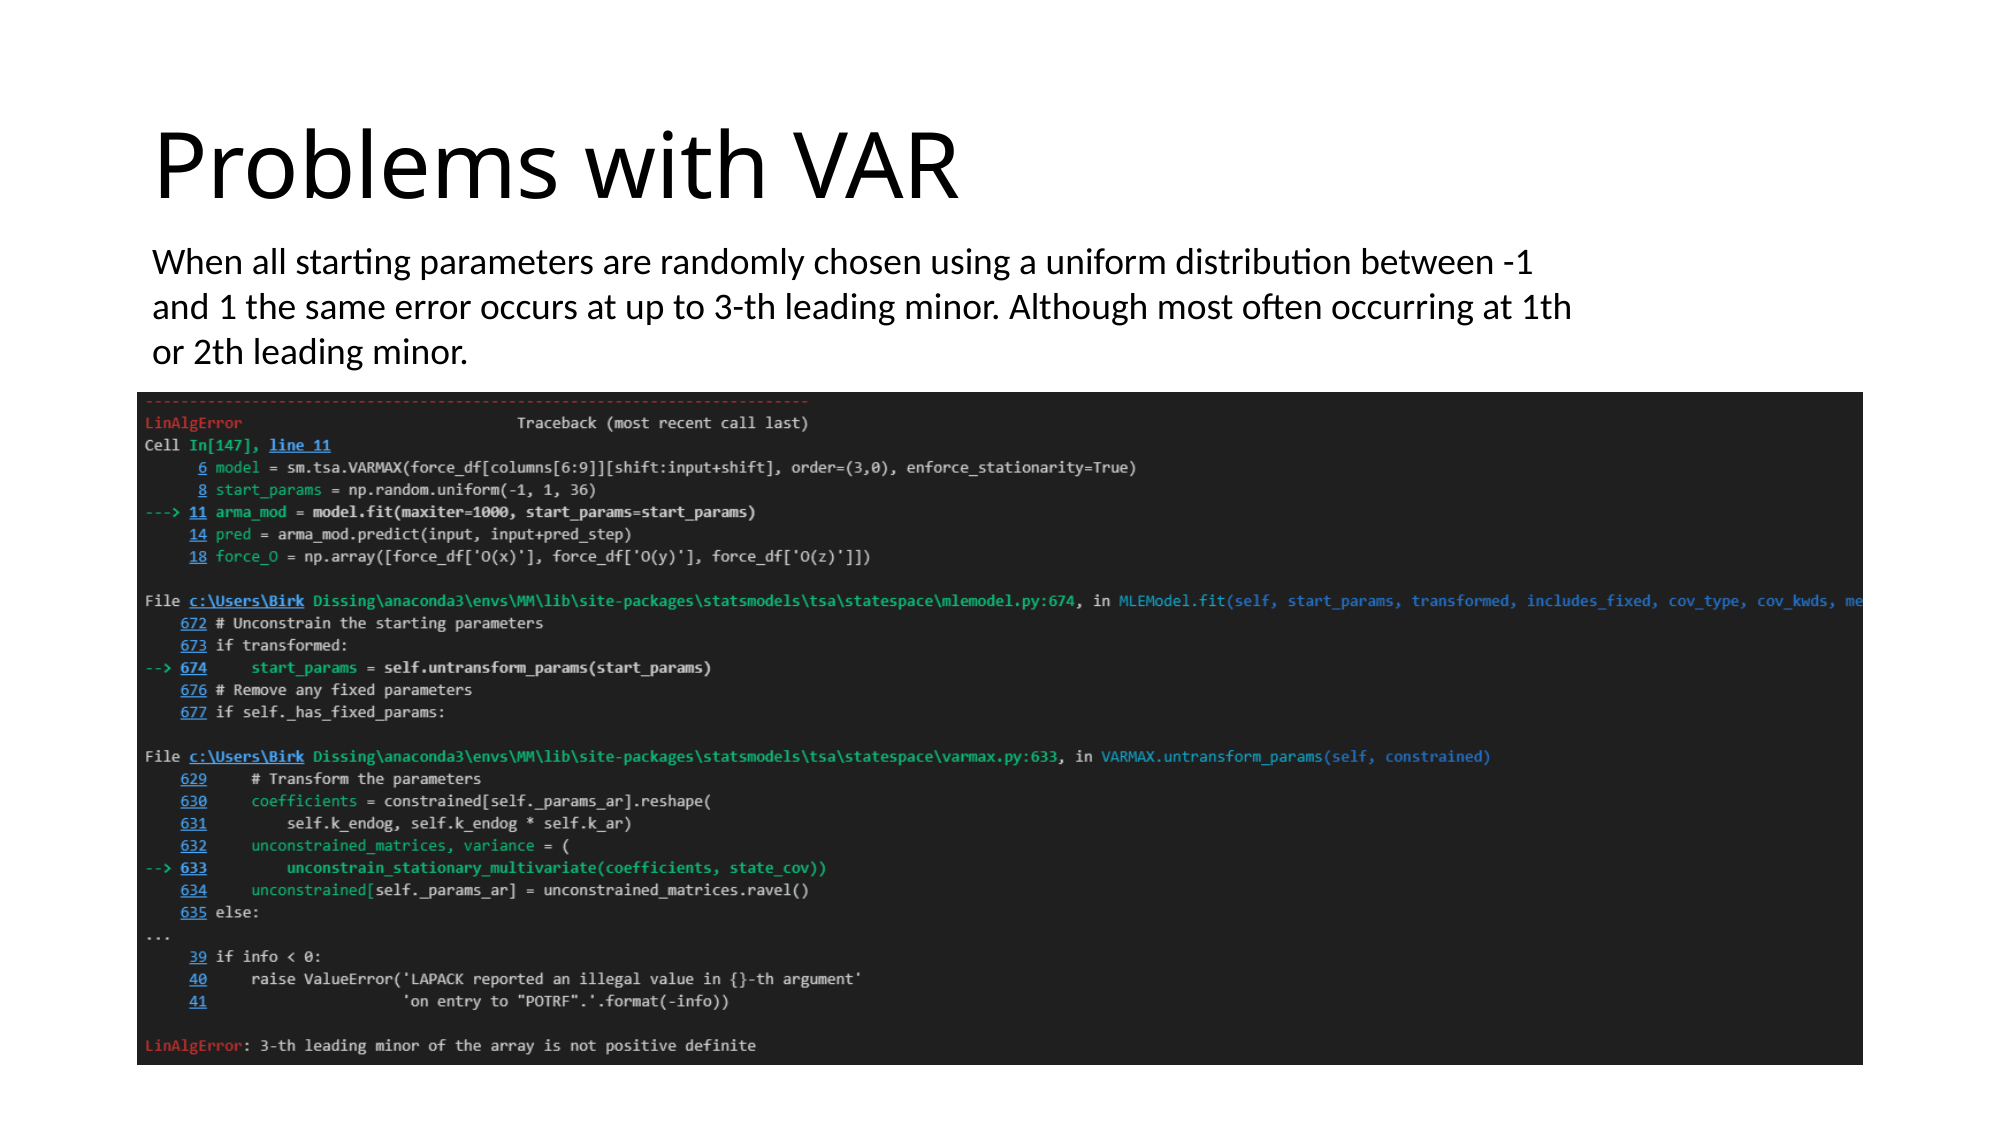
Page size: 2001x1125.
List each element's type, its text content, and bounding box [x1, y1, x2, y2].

text_box When all starting parameters are randomly chosen using a uniform distribution between -1 and 1 the same error occurs at up to 3-th leading minor. Although most often occurring at 1th or 2th leading minor. [137, 229, 1600, 380]
title Problems with VAR [137, 59, 1863, 278]
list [137, 392, 1863, 1065]
